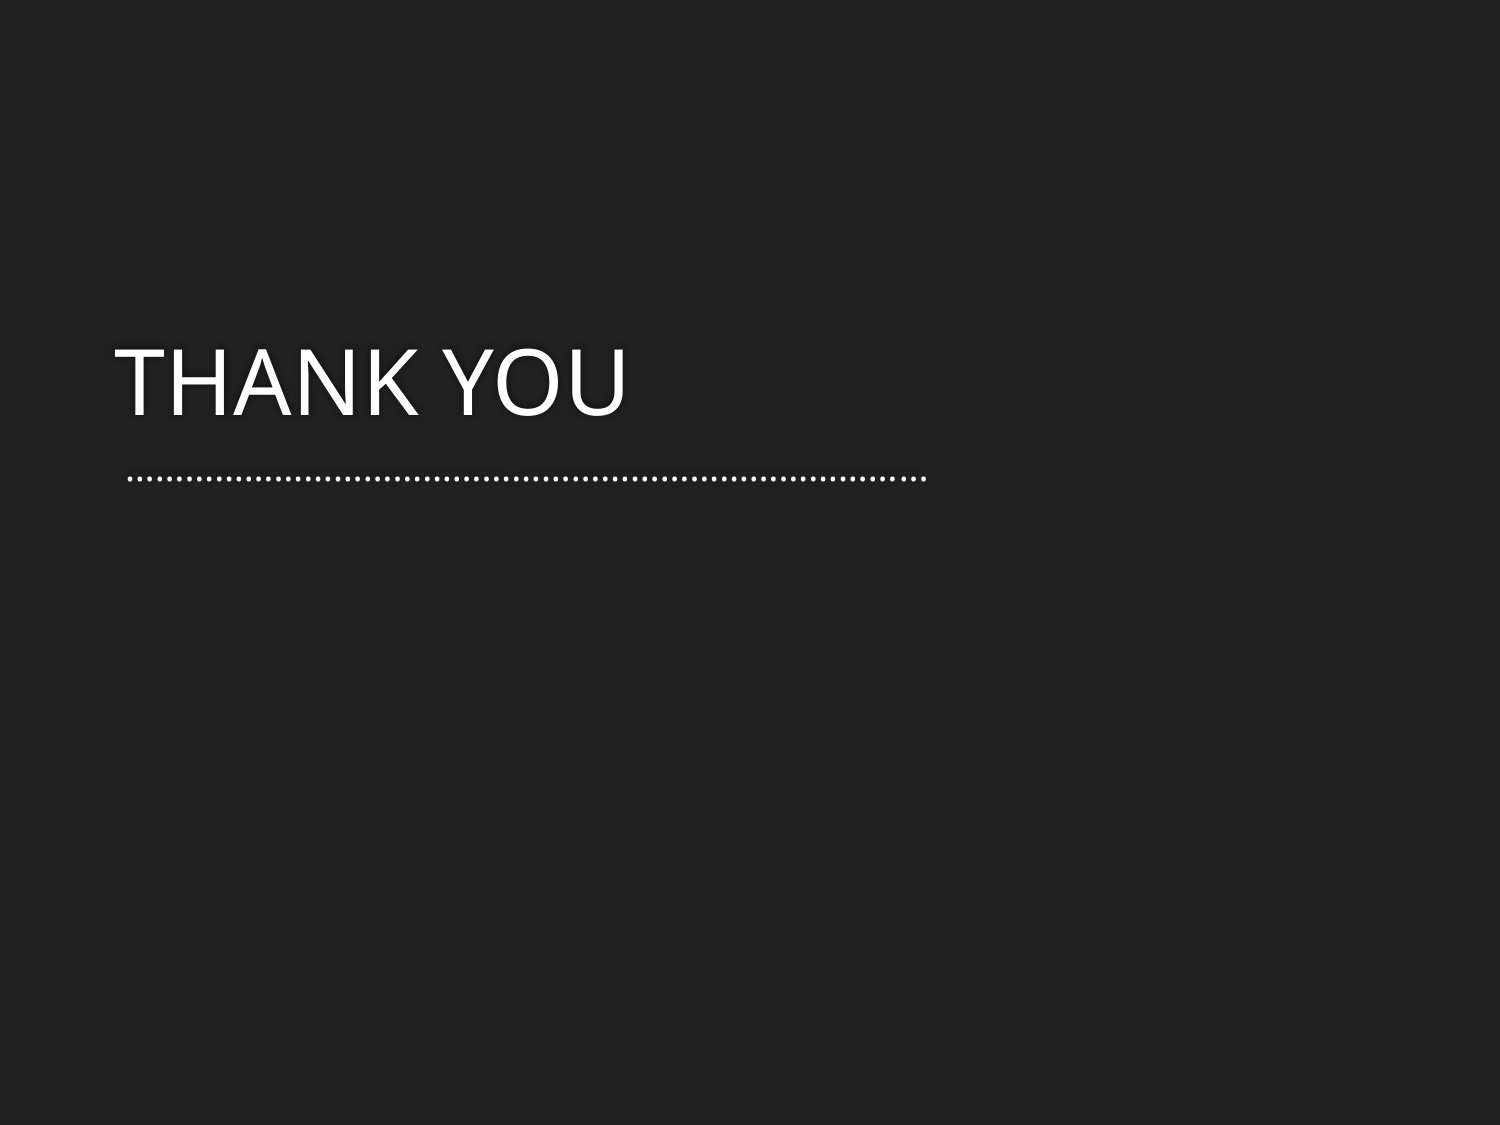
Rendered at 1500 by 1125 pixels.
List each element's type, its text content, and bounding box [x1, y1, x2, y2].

title THANK YOU [99, 99, 1142, 659]
list ……………………………………………………………………... [110, 337, 1152, 595]
